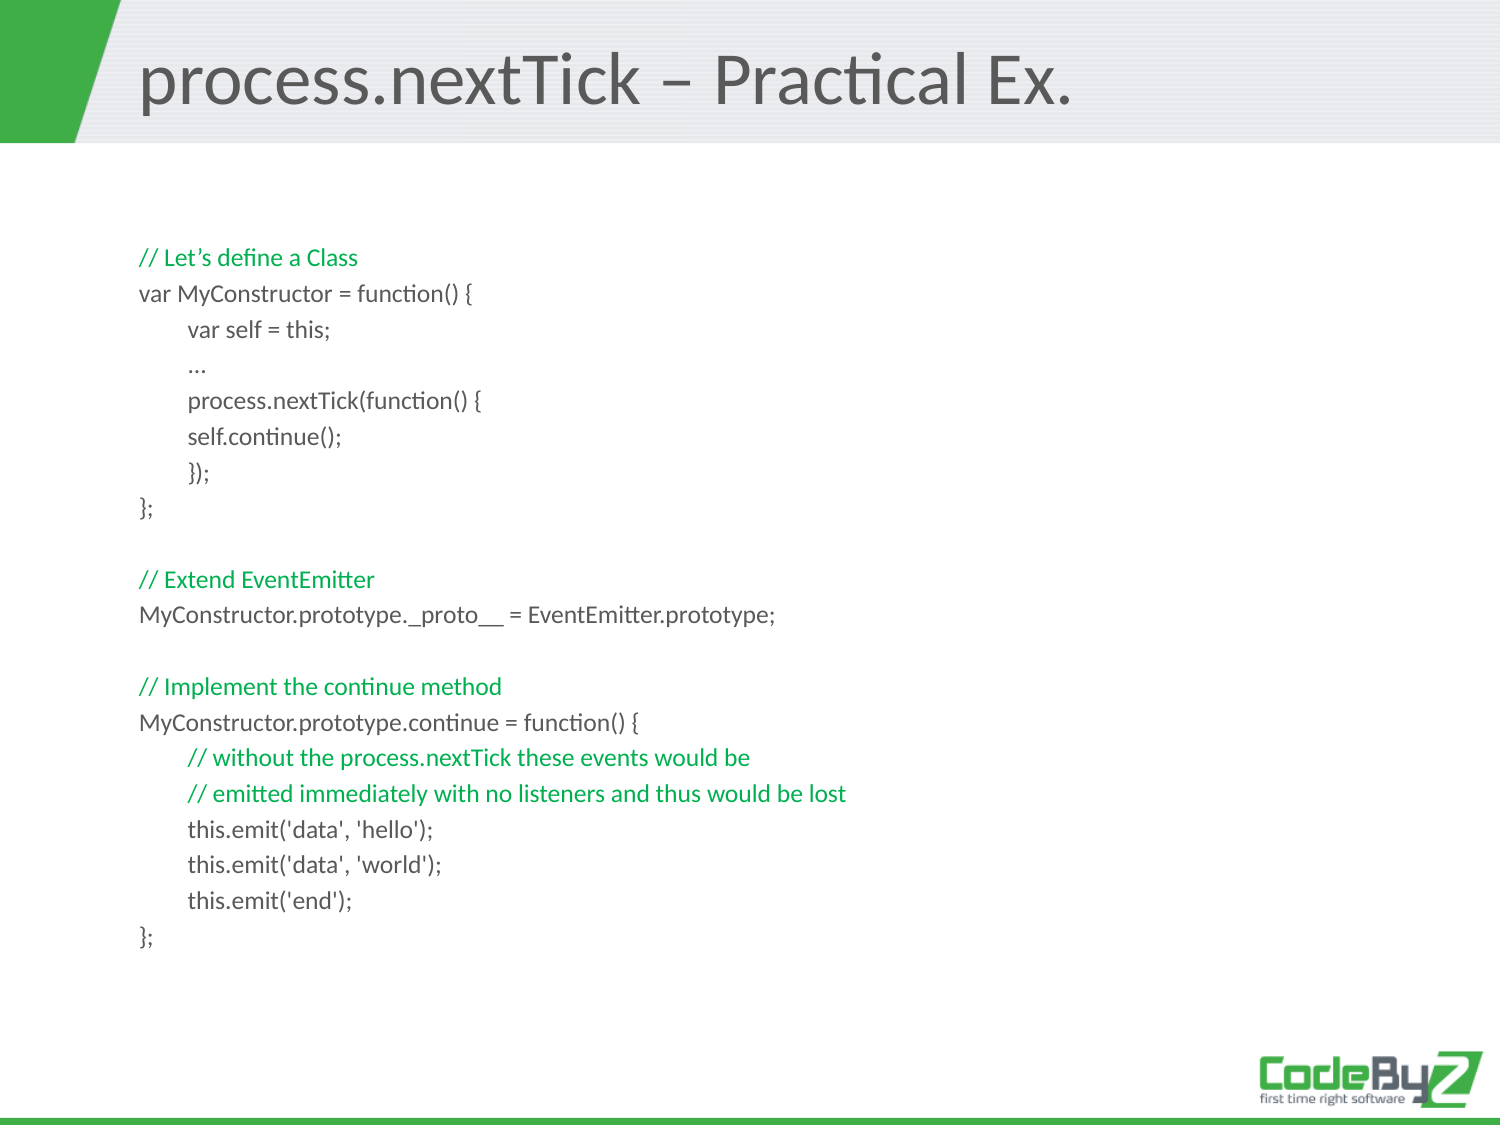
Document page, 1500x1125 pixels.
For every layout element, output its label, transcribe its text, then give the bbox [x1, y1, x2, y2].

title process.nextTick – Practical Ex. [123, 0, 1425, 149]
list // Let’s define a Class var MyConstructor = function() { var self = this; ... process.nextTick(function() { self.continue(); }); }; // Extend EventEmitter MyConstructor.prototype._proto__ = EventEmitter.prototype; // Implement the continue method MyConstructor.prototype.continue = function() { // without the process.nextTick these events would be // emitted immediately with no listeners and thus would be lost this.emit('data', 'hello'); this.emit('data', 'world'); this.emit('end'); }; [123, 233, 1425, 976]
picture [0, 0, 1500, 1117]
